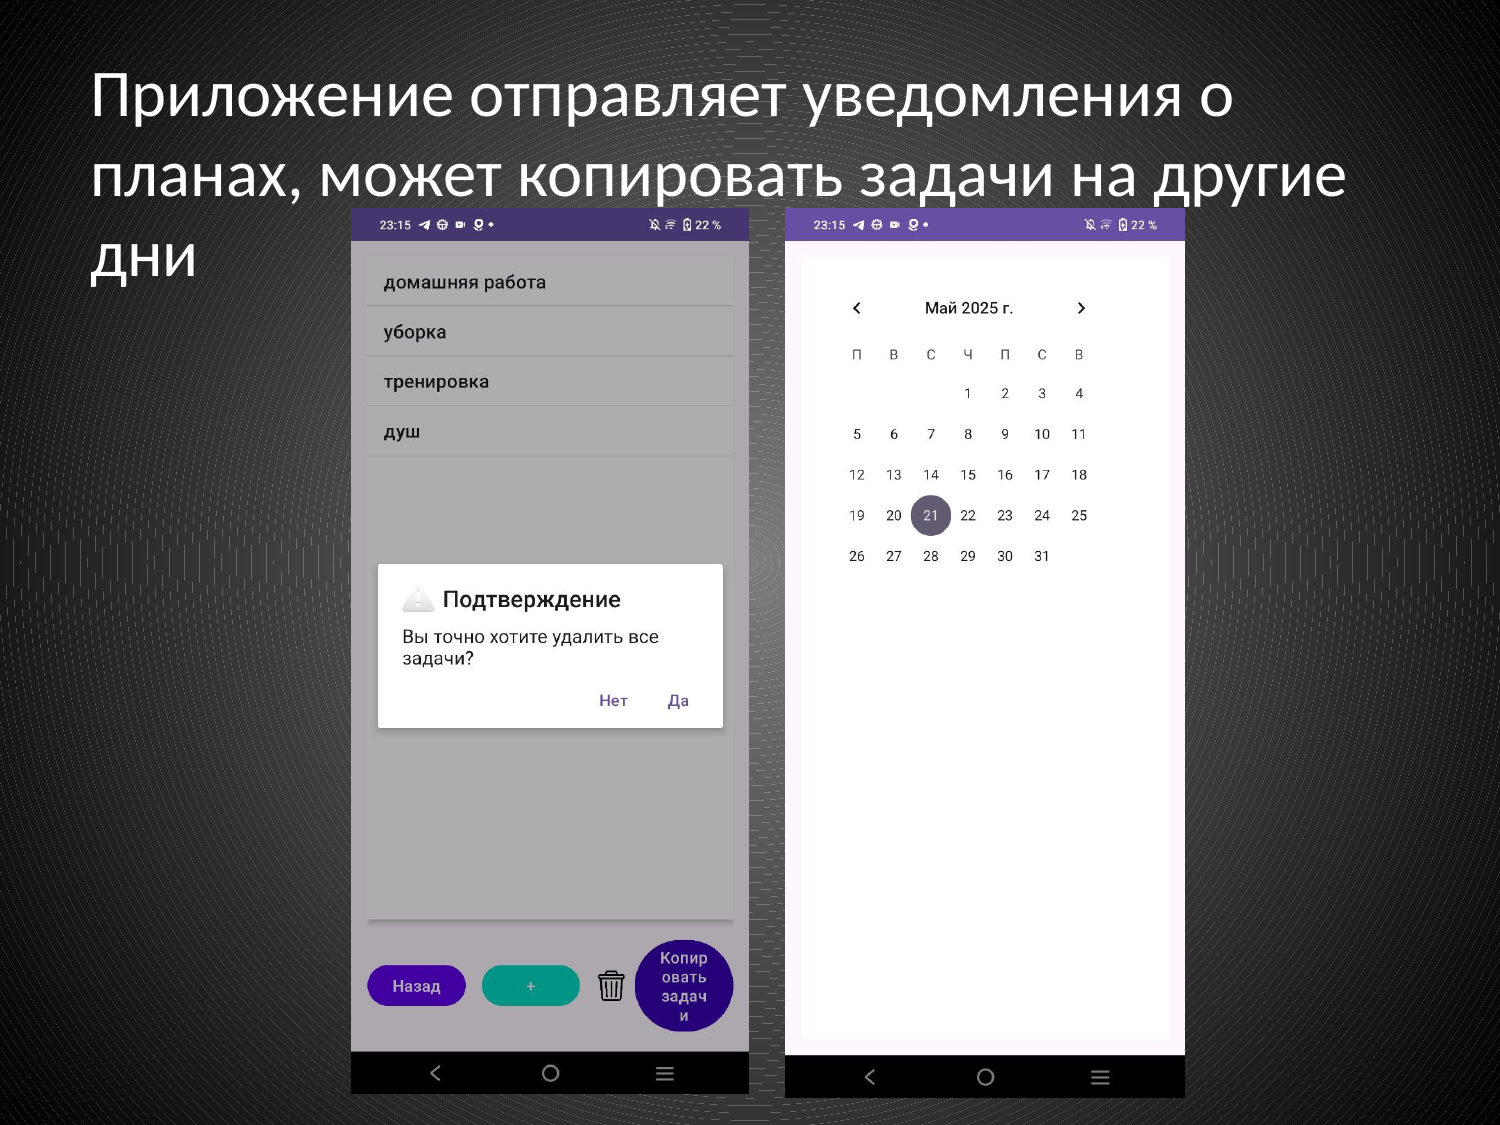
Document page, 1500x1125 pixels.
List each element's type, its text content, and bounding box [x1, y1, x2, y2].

list Приложение отправляет уведомления о планах, может копировать задачи на другие дни [75, 42, 1425, 1005]
picture [785, 207, 1185, 1098]
picture [350, 207, 749, 1095]
